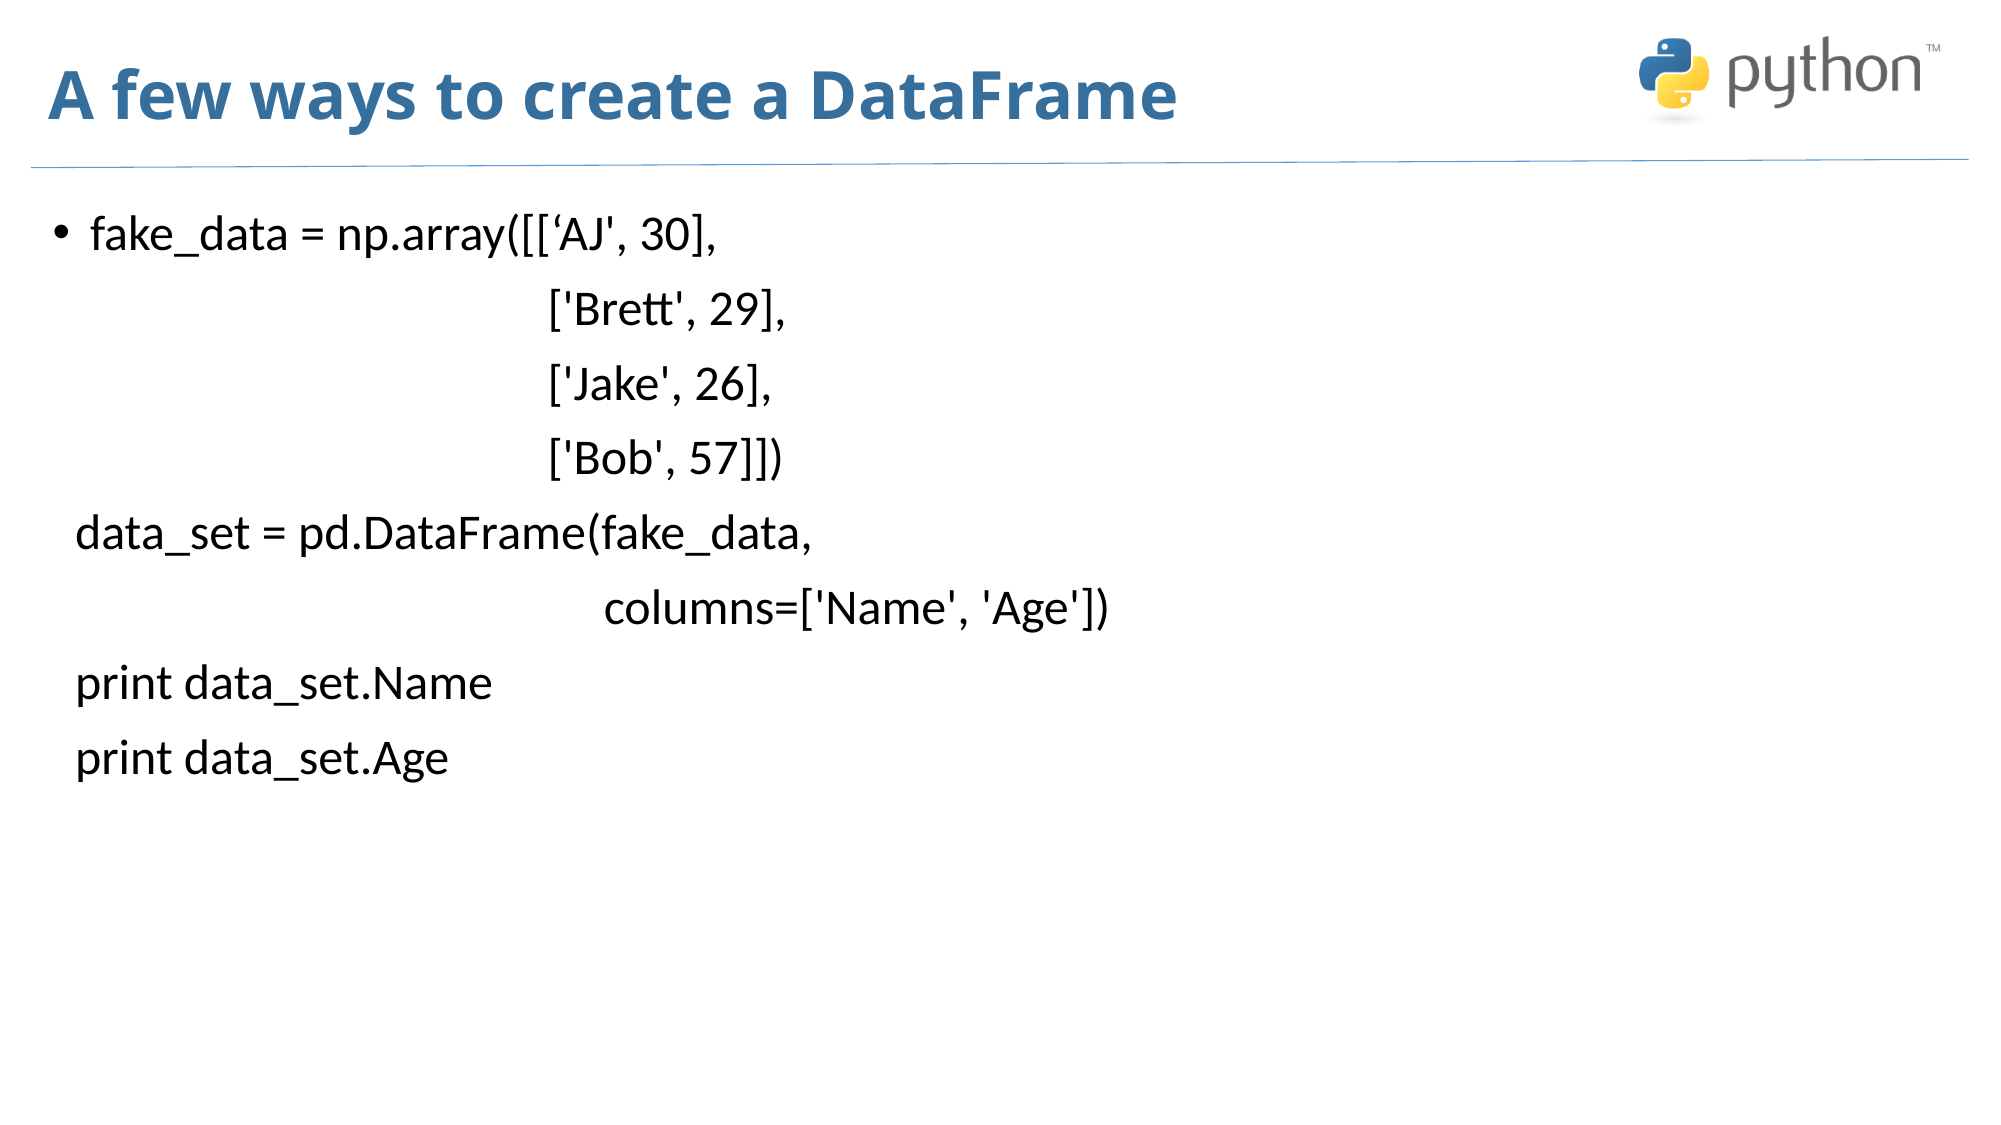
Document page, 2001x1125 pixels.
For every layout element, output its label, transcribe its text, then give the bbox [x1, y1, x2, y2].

title A few ways to create a DataFrame [33, 45, 1552, 150]
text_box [31, 159, 1969, 168]
list fake_data = np.array([[‘AJ', 30], ['Brett', 29], ['Jake', 26], ['Bob', 57]]) data_set = pd.DataFrame(fake_data, columns=['Name', 'Age']) print data_set.Name print data_set.Age [37, 199, 1955, 1086]
picture [1589, 17, 1969, 146]
